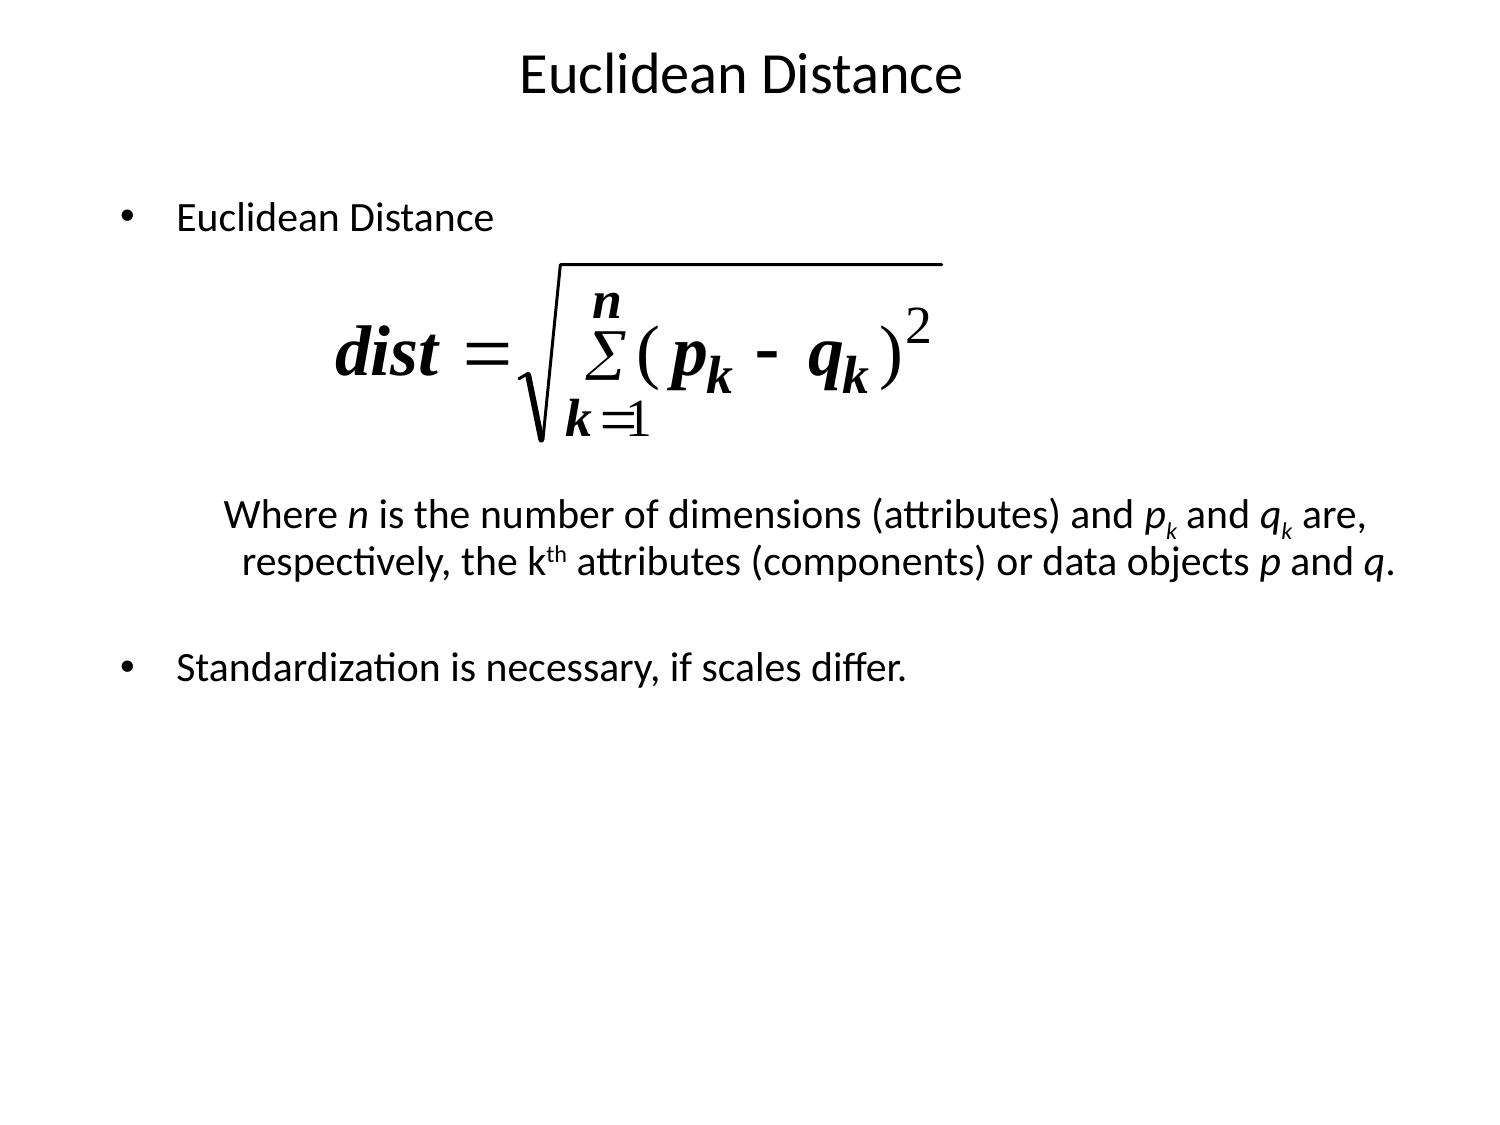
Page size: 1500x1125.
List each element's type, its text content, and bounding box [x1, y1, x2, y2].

list Euclidean Distance Where n is the number of dimensions (attributes) and pk and qk are, respectively, the kth attributes (components) or data objects p and q. Standardization is necessary, if scales differ. [104, 187, 1418, 311]
title Euclidean Distance [62, 24, 1421, 116]
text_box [324, 249, 958, 460]
